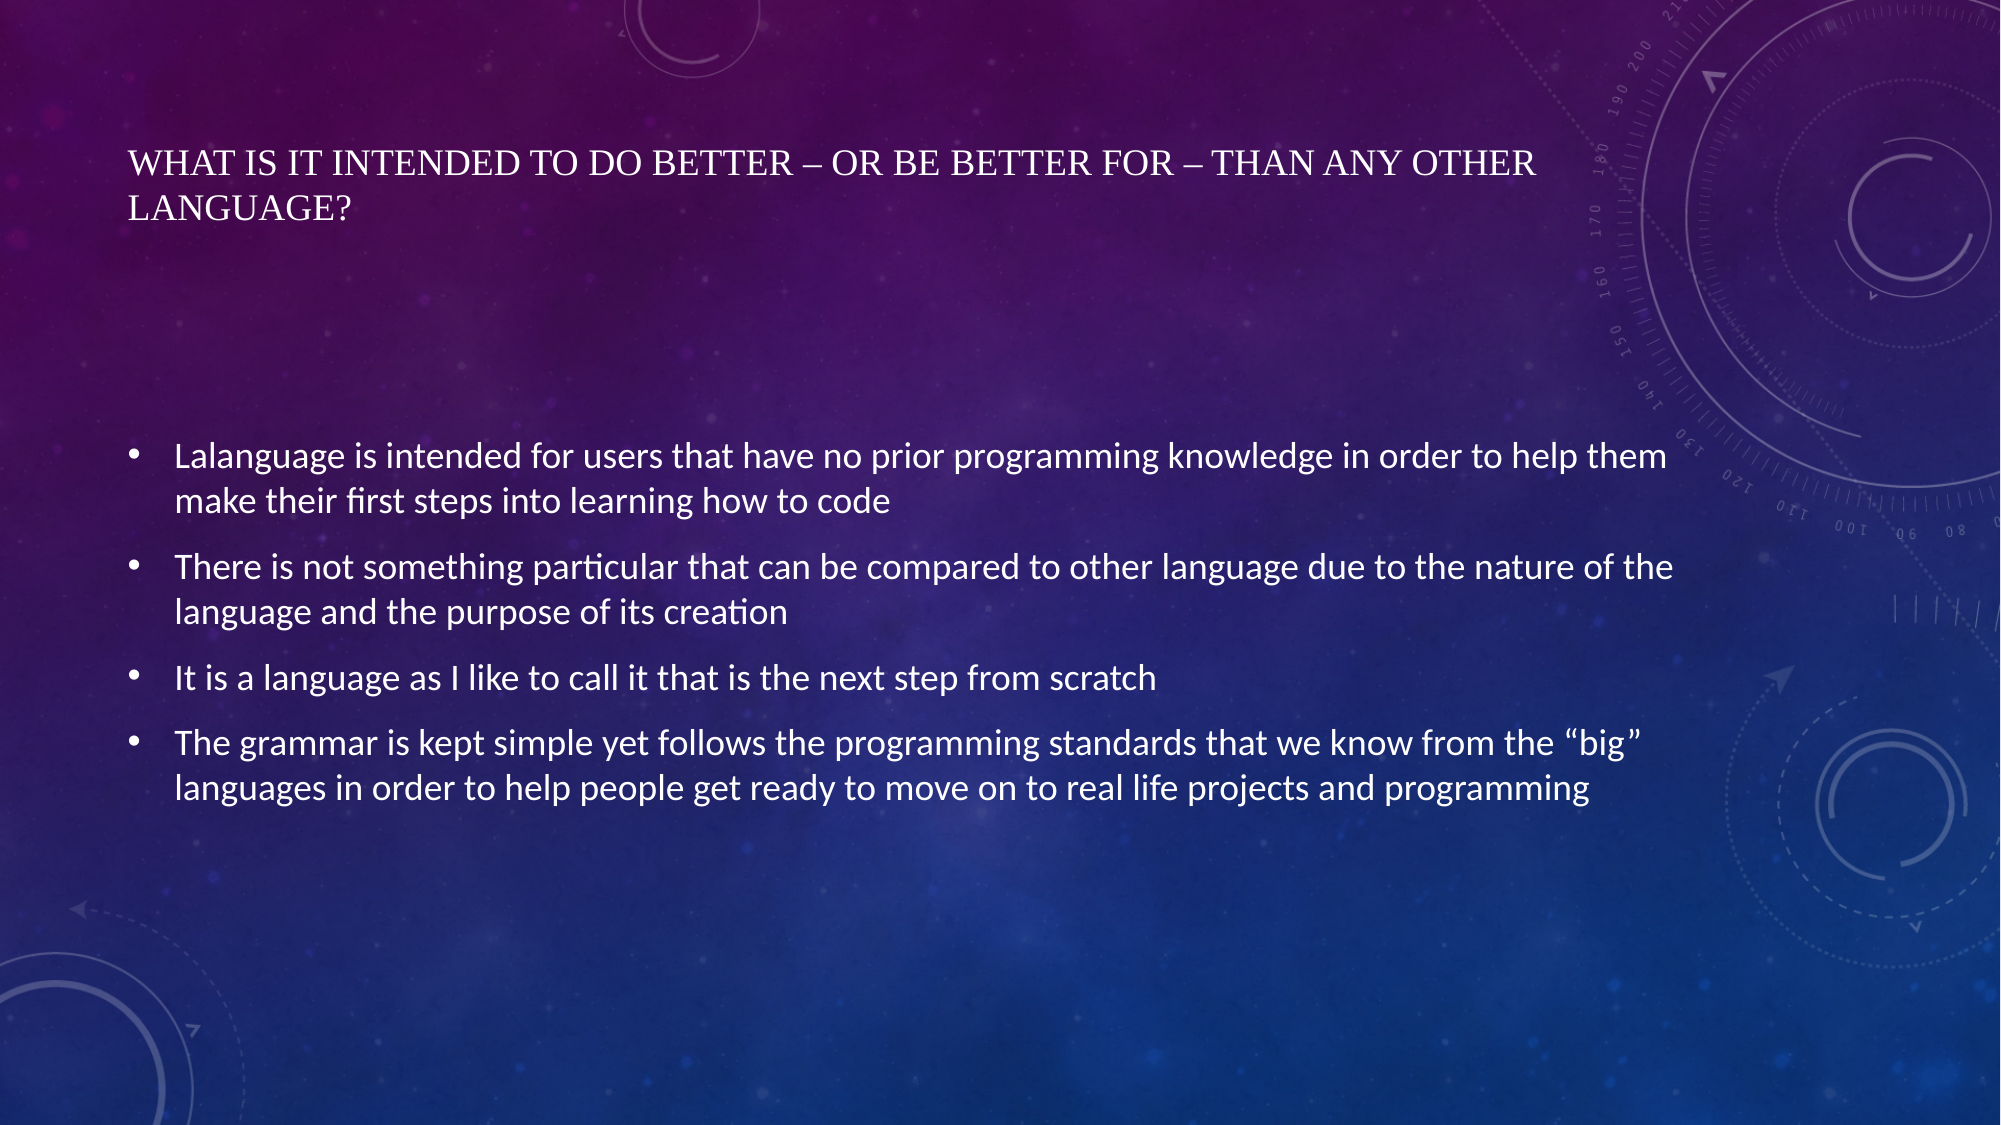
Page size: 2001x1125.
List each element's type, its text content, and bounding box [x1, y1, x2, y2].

list Lalanguage is intended for users that have no prior programming knowledge in order to help them make their first steps into learning how to code There is not something particular that can be compared to other language due to the nature of the language and the purpose of its creation It is a language as I like to call it that is the next step from scratch The grammar is kept simple yet follows the programming standards that we know from the “big” languages in order to help people get ready to move on to real life projects and programming [112, 289, 1775, 950]
title What is it intended to do better – or be better for – than any other language? [112, 99, 1775, 266]
picture [0, 0, 2001, 1125]
